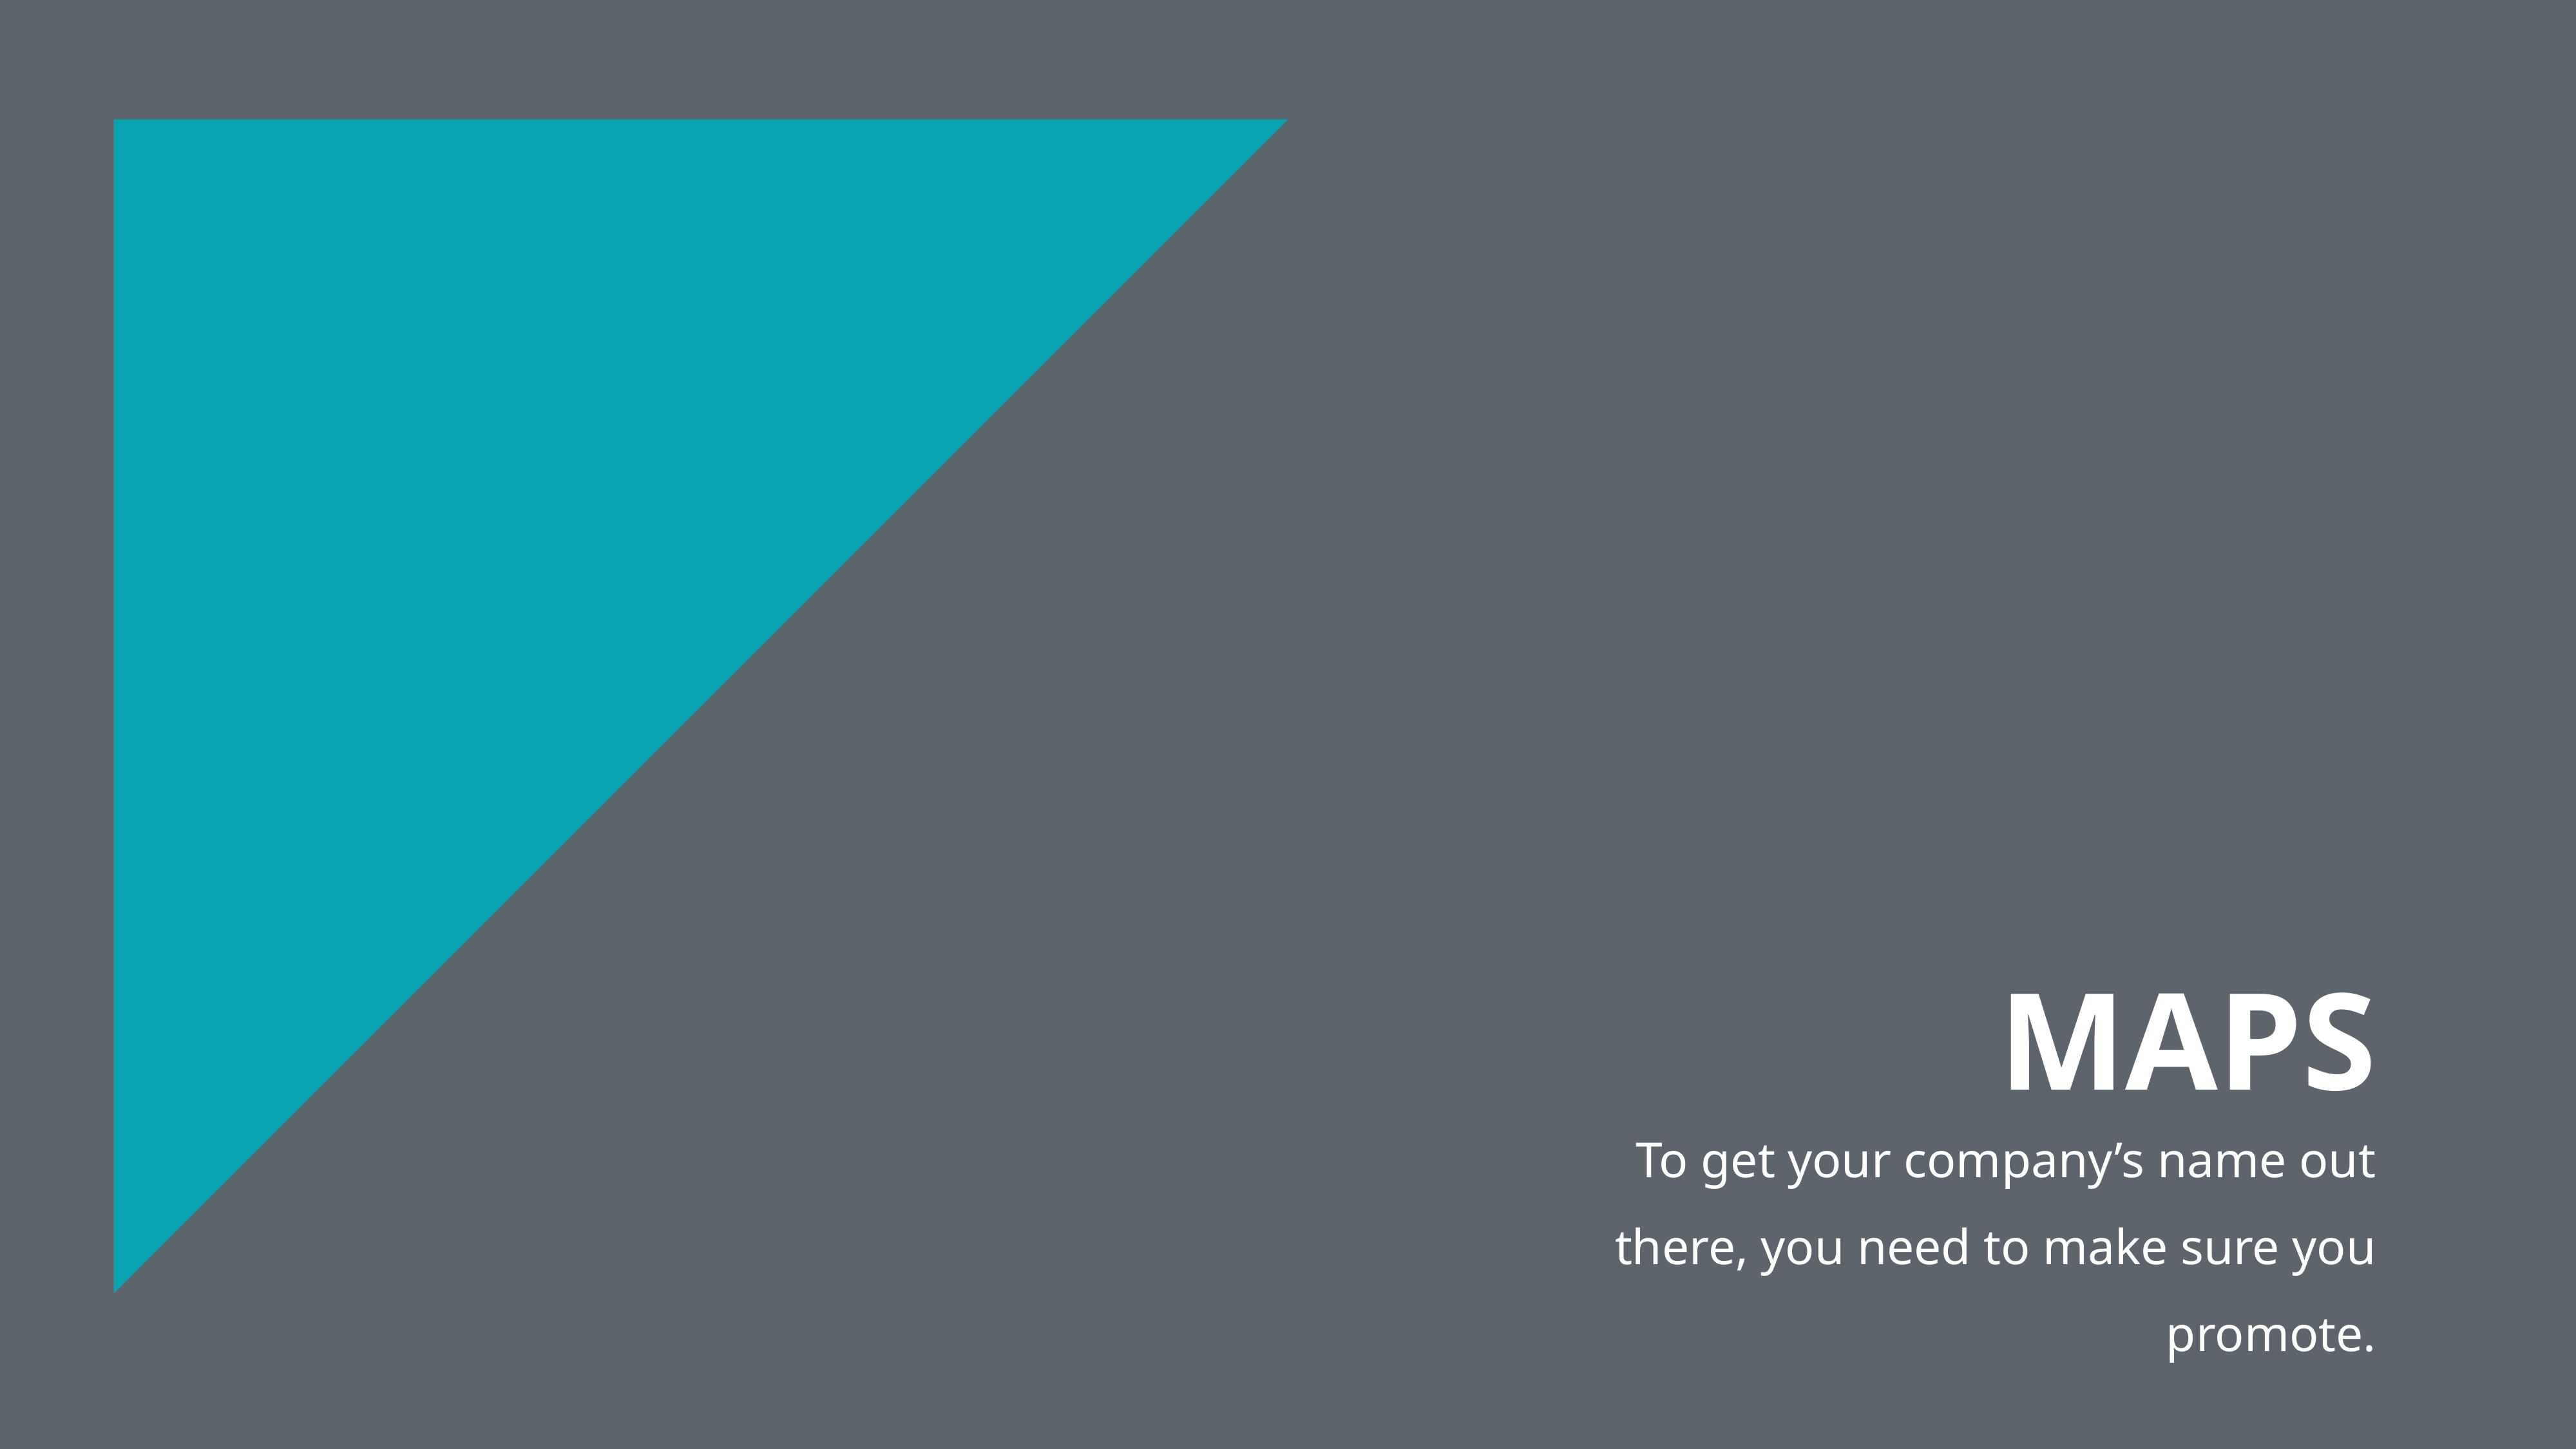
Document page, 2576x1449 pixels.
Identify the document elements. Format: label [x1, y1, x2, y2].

text_box [634, 951, 2386, 1269]
picture [0, 0, 2576, 1449]
